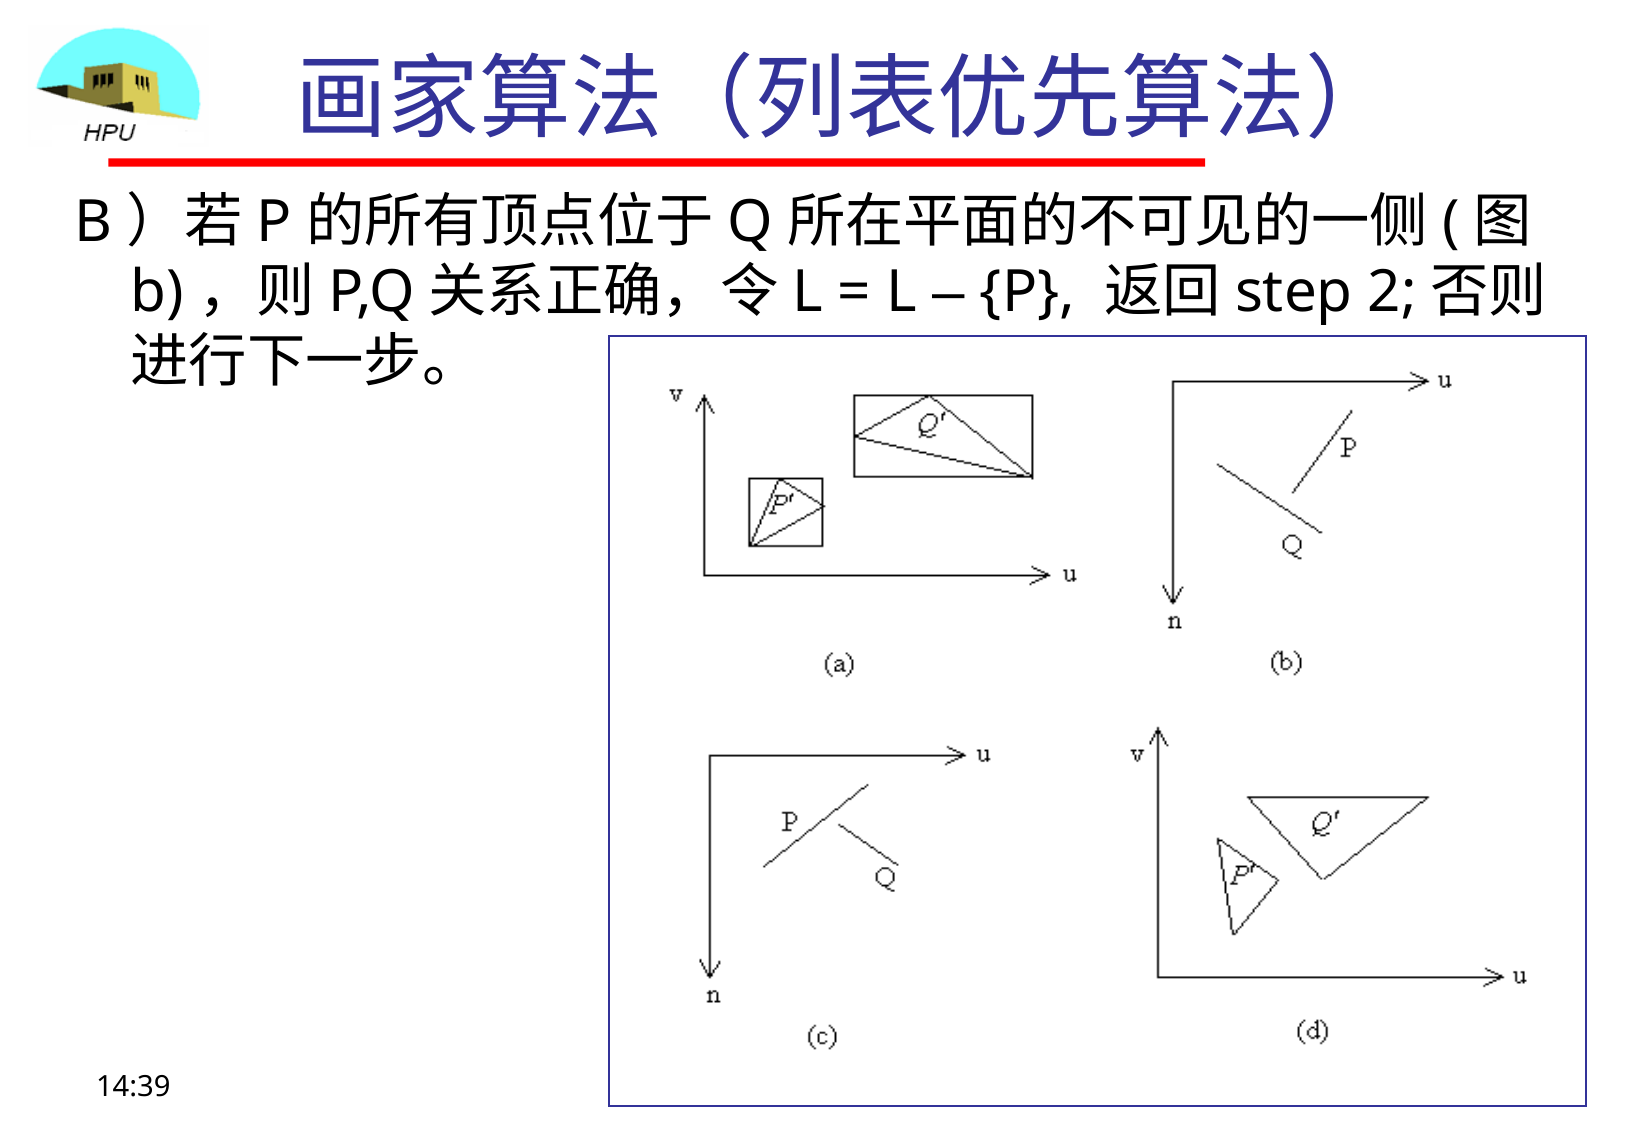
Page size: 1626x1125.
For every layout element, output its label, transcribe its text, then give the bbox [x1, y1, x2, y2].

picture [609, 336, 1585, 1106]
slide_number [81, 1059, 461, 1113]
picture [27, 24, 203, 154]
title 画家算法（列表优先算法） [203, 0, 1490, 176]
list B）若P的所有顶点位于Q所在平面的不可见的一侧(图b)，则P,Q关系正确，令L = L – {P}, 返回step 2;否则进行下一步。 [59, 176, 1582, 1000]
